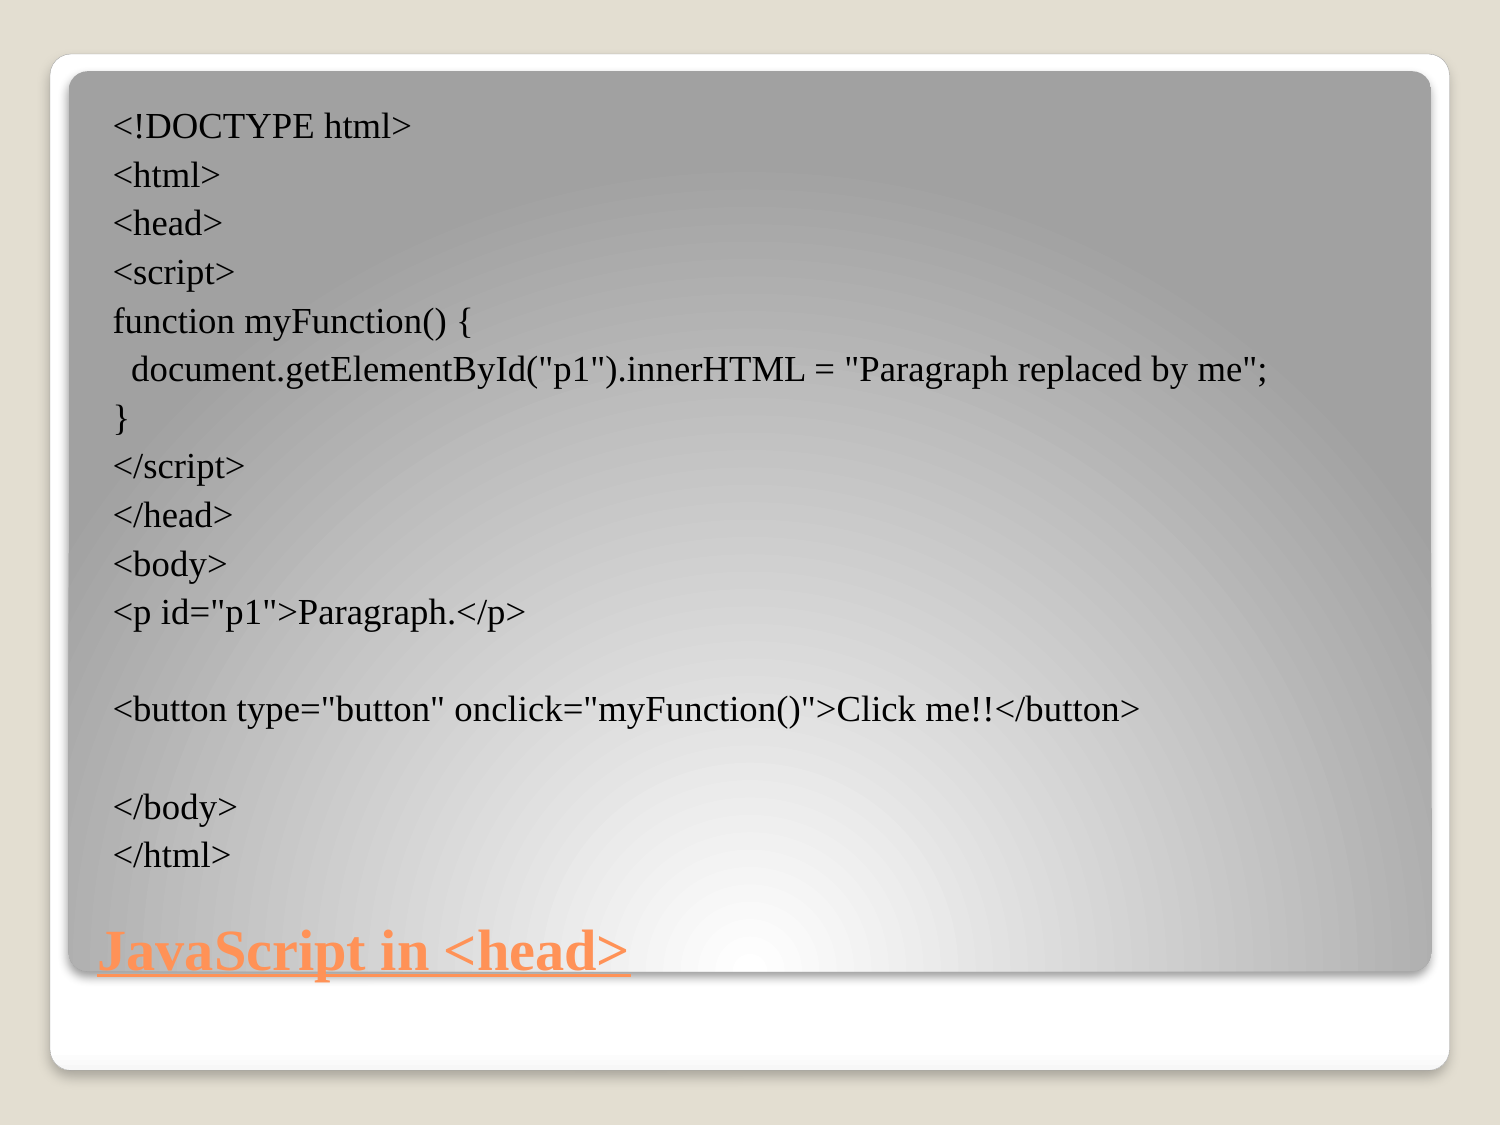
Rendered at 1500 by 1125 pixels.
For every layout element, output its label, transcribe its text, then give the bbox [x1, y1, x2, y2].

list <!DOCTYPE html> <html> <head> <script> function myFunction() { document.getElementById("p1").innerHTML = "Paragraph replaced by me"; } </script> </head> <body> <p id="p1">Paragraph.</p> <button type="button" onclick="myFunction()">Click me!!</button> </body> </html> [82, 86, 1425, 888]
title JavaScript in <head> [82, 888, 1425, 990]
